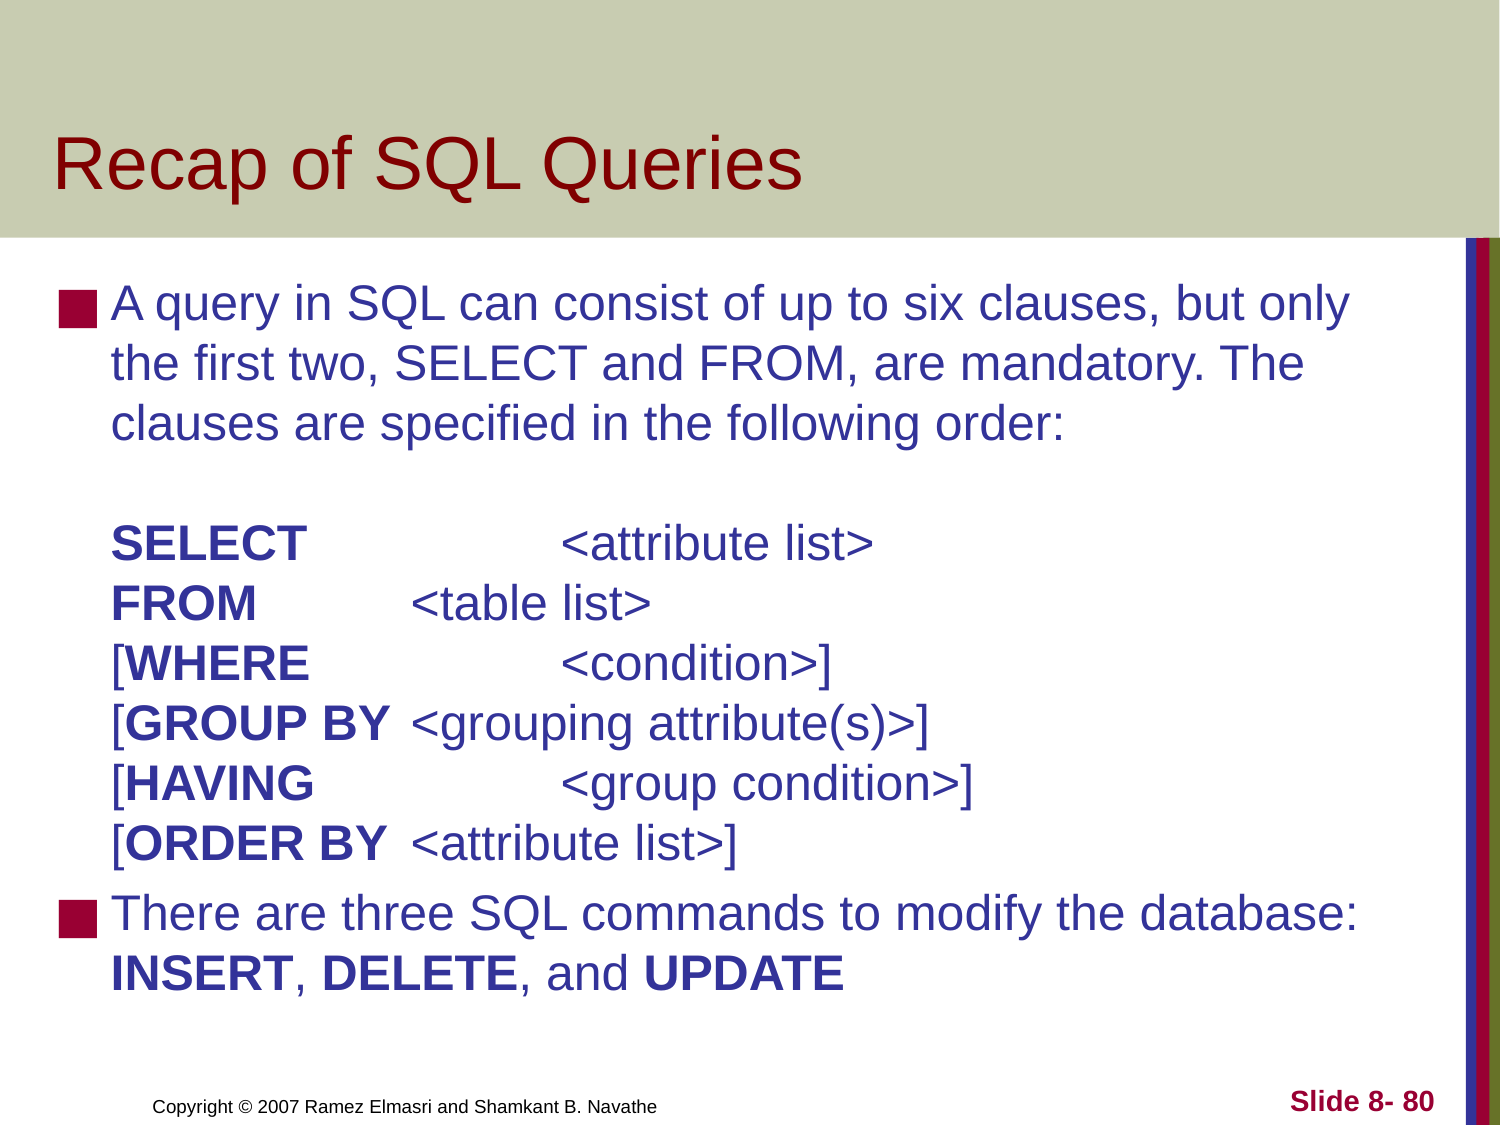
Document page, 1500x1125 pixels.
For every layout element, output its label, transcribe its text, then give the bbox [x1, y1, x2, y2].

list A query in SQL can consist of up to six clauses, but only the first two, SELECT and FROM, are mandatory. The clauses are specified in the following order: SELECT <attribute list> FROM <table list> [WHERE <condition>] [GROUP BY <grouping attribute(s)>] [HAVING <group condition>] [ORDER BY <attribute list>] There are three SQL commands to modify the database: INSERT, DELETE, and UPDATE [39, 262, 1400, 1013]
text_box Slide 8- 80 [1137, 1049, 1450, 1125]
title Recap of SQL Queries [37, 49, 1317, 213]
